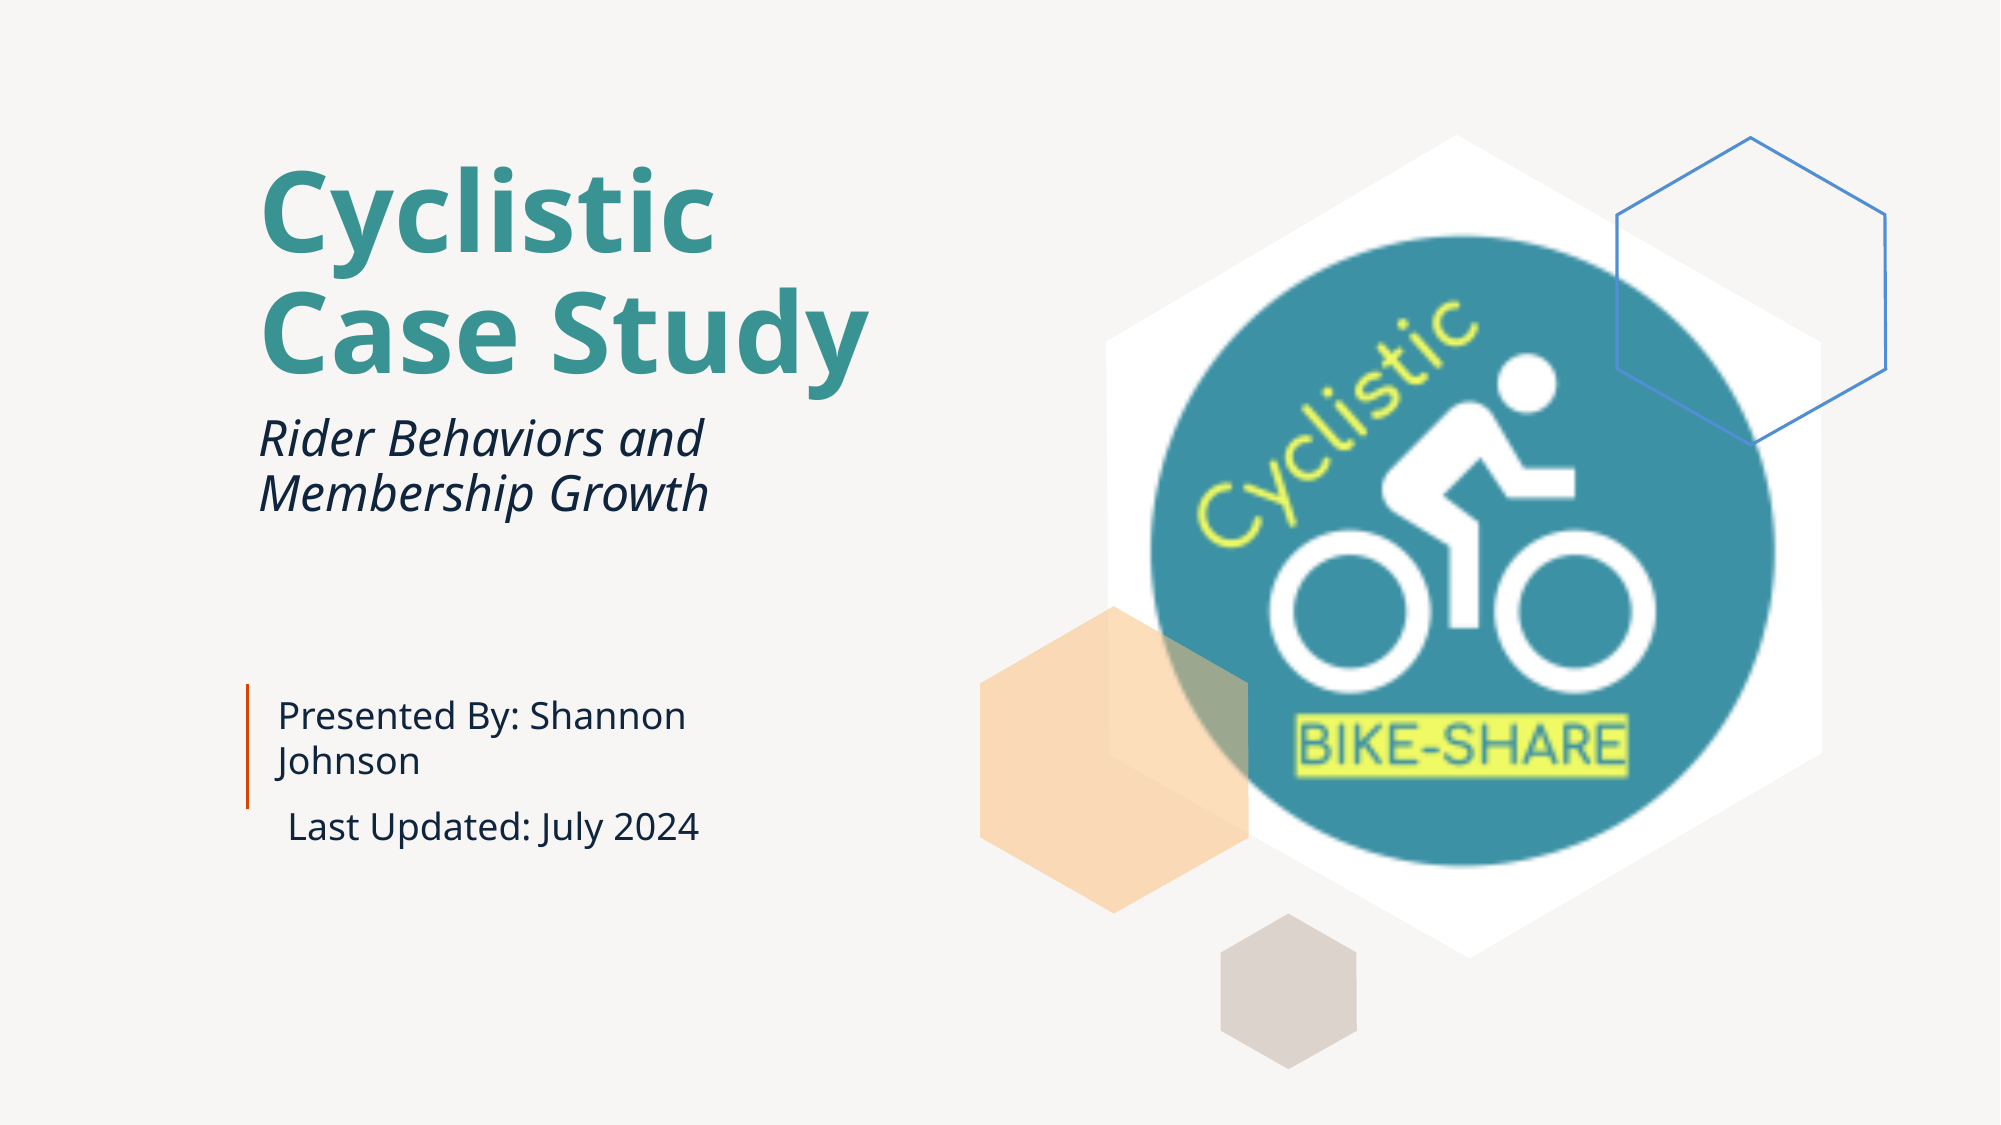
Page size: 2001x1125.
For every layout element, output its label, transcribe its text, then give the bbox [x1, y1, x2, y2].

title Rider Behaviors and Membership Growth [243, 445, 1000, 519]
list Presented By: Shannon Johnson Last Updated: July 2024 [262, 684, 852, 810]
text_box [1823, 179, 1886, 405]
picture [1106, 134, 1823, 959]
text_box Cyclistic Case Study [243, 107, 1106, 445]
text_box [980, 610, 1106, 909]
